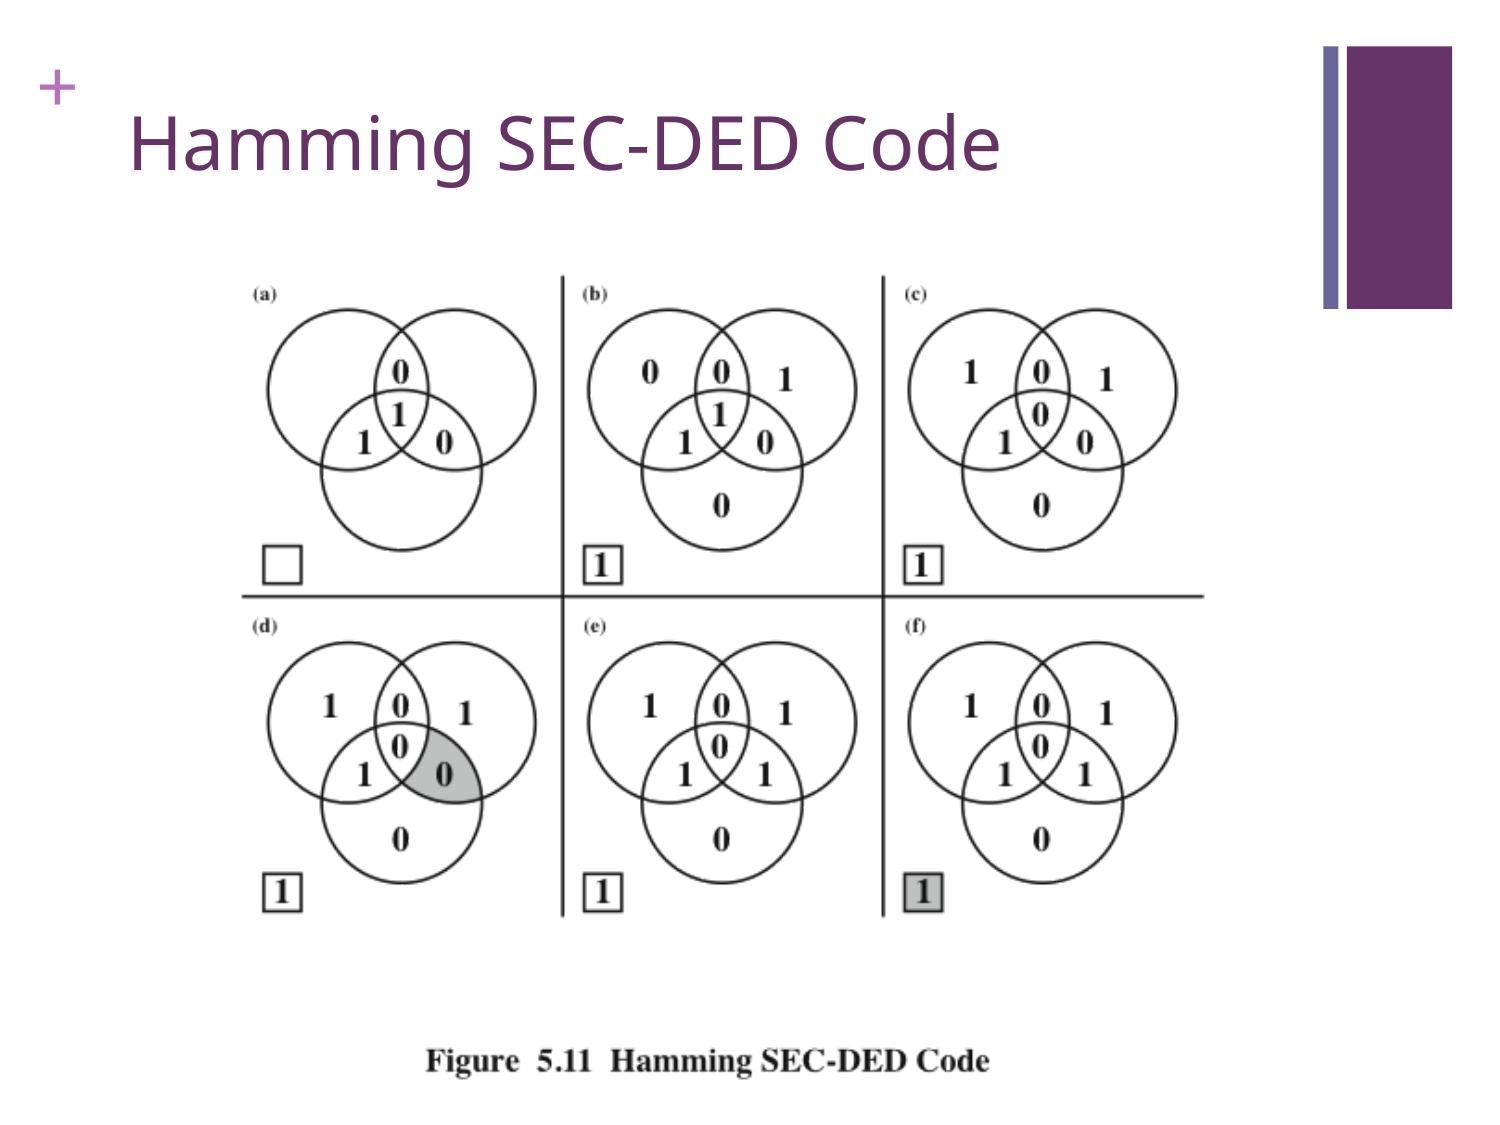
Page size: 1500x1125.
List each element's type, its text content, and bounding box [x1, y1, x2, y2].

title Hamming SEC-DED Code [112, 87, 1353, 271]
picture [195, 233, 1251, 1116]
